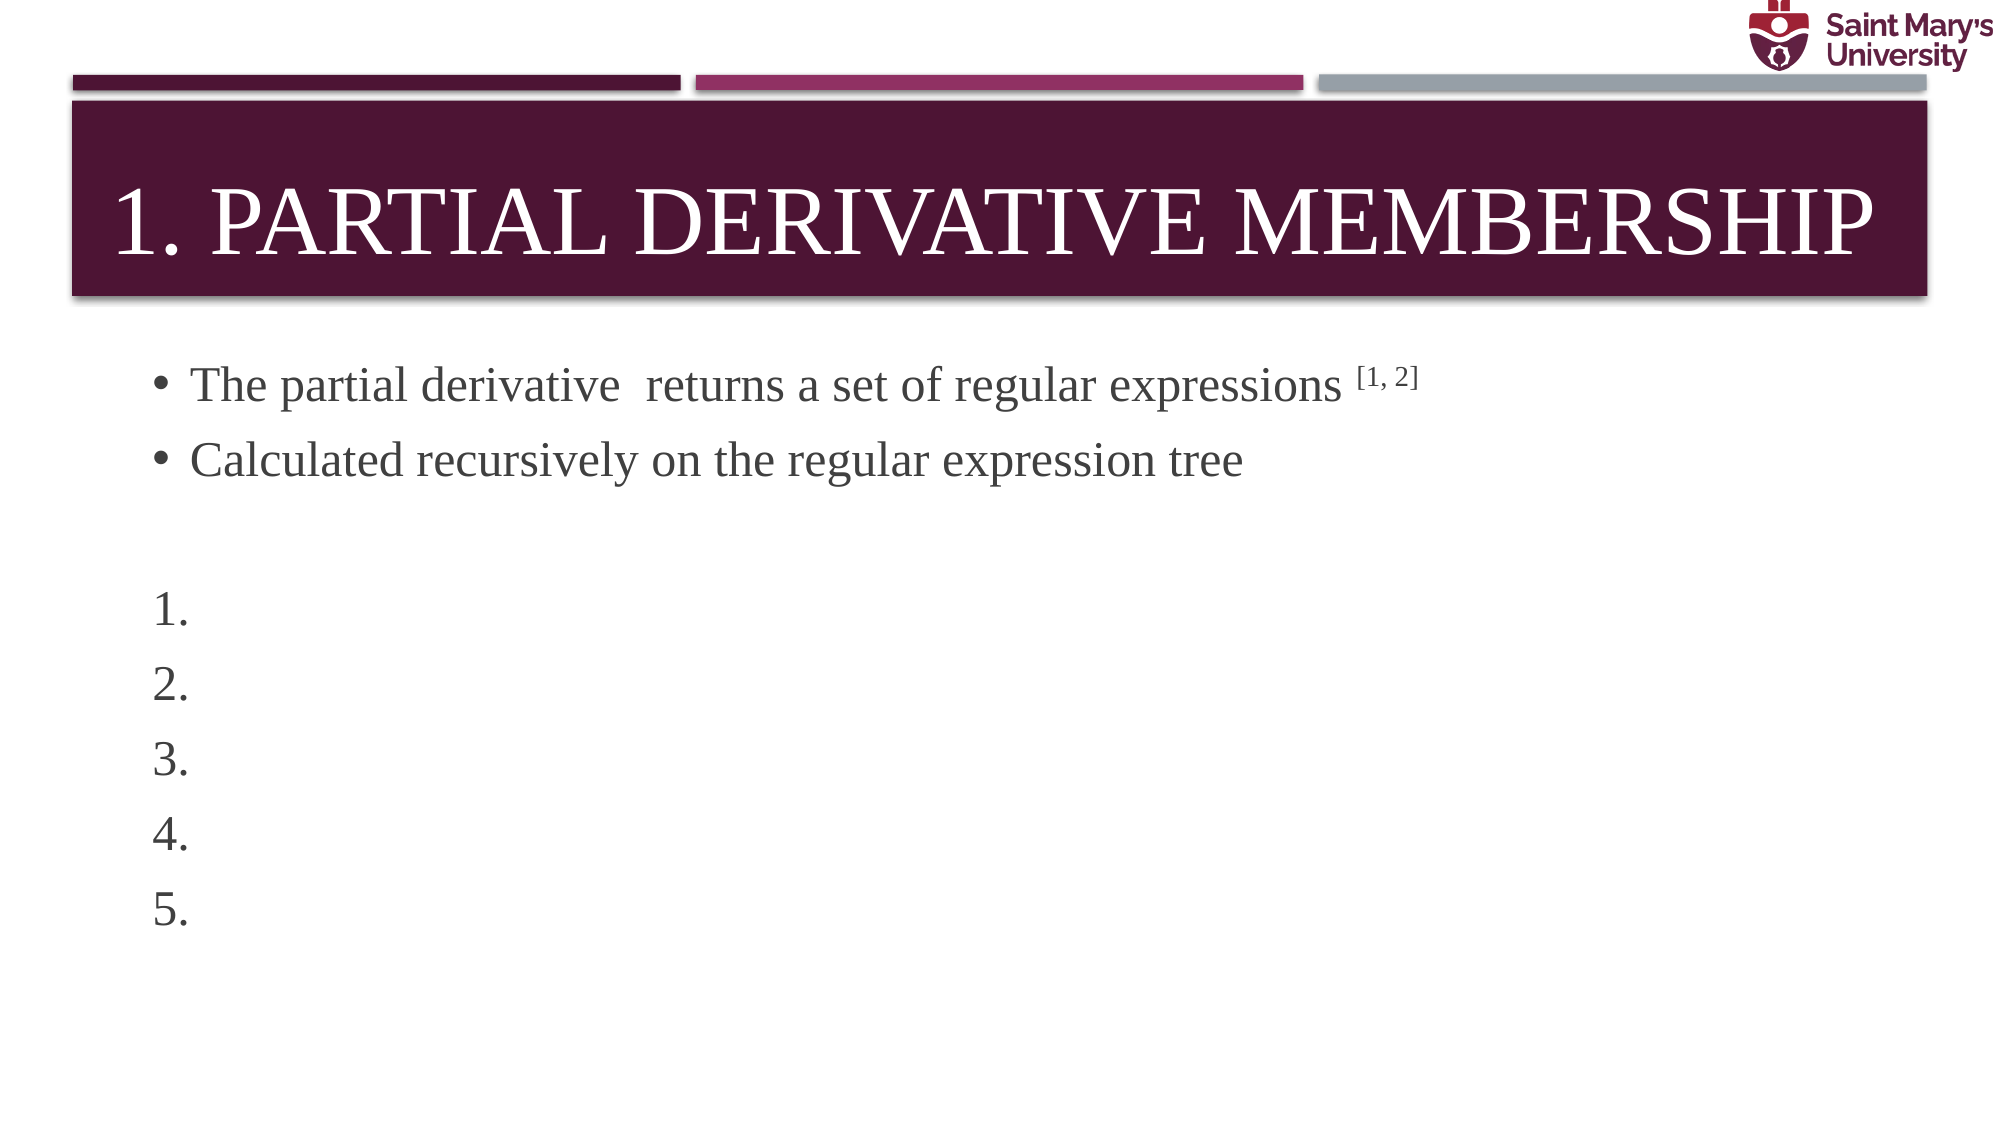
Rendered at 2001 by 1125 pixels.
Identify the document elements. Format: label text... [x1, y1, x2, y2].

picture [1749, 0, 1994, 73]
title 1. Partial Derivative Membership [95, 115, 1905, 282]
